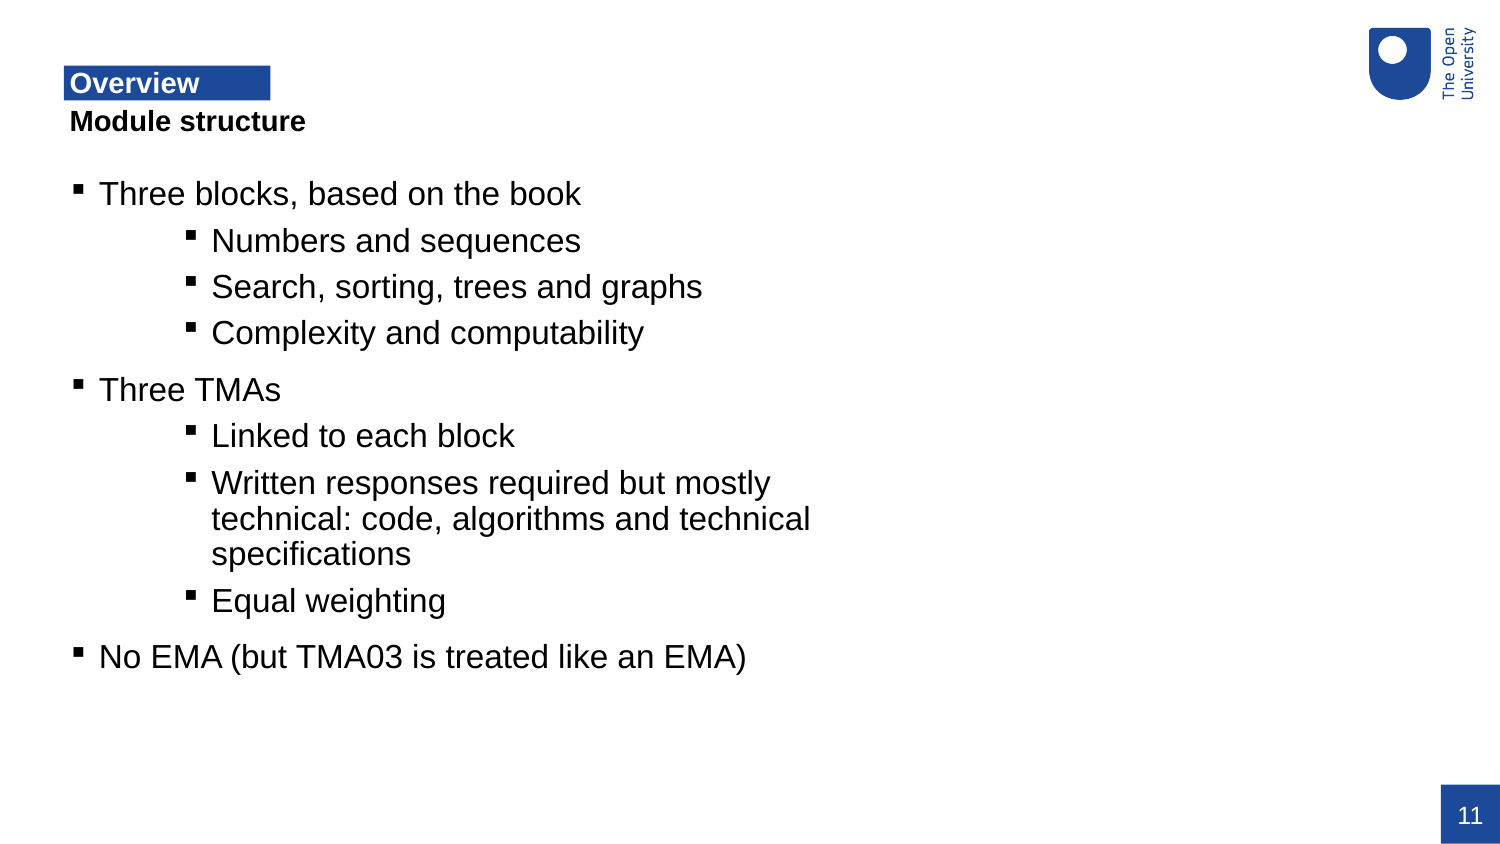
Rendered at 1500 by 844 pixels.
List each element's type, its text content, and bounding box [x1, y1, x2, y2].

list Module structure [63, 100, 1367, 142]
list Three blocks, based on the book Numbers and sequences Search, sorting, trees and graphs Complexity and computability Three TMAs Linked to each block Written responses required but mostly technical: code, algorithms and technical specifications Equal weighting No EMA (but TMA03 is treated like an EMA) [70, 177, 900, 785]
slide_number 11 [1440, 784, 1500, 844]
title Overview [63, 65, 271, 100]
picture [1369, 27, 1476, 100]
